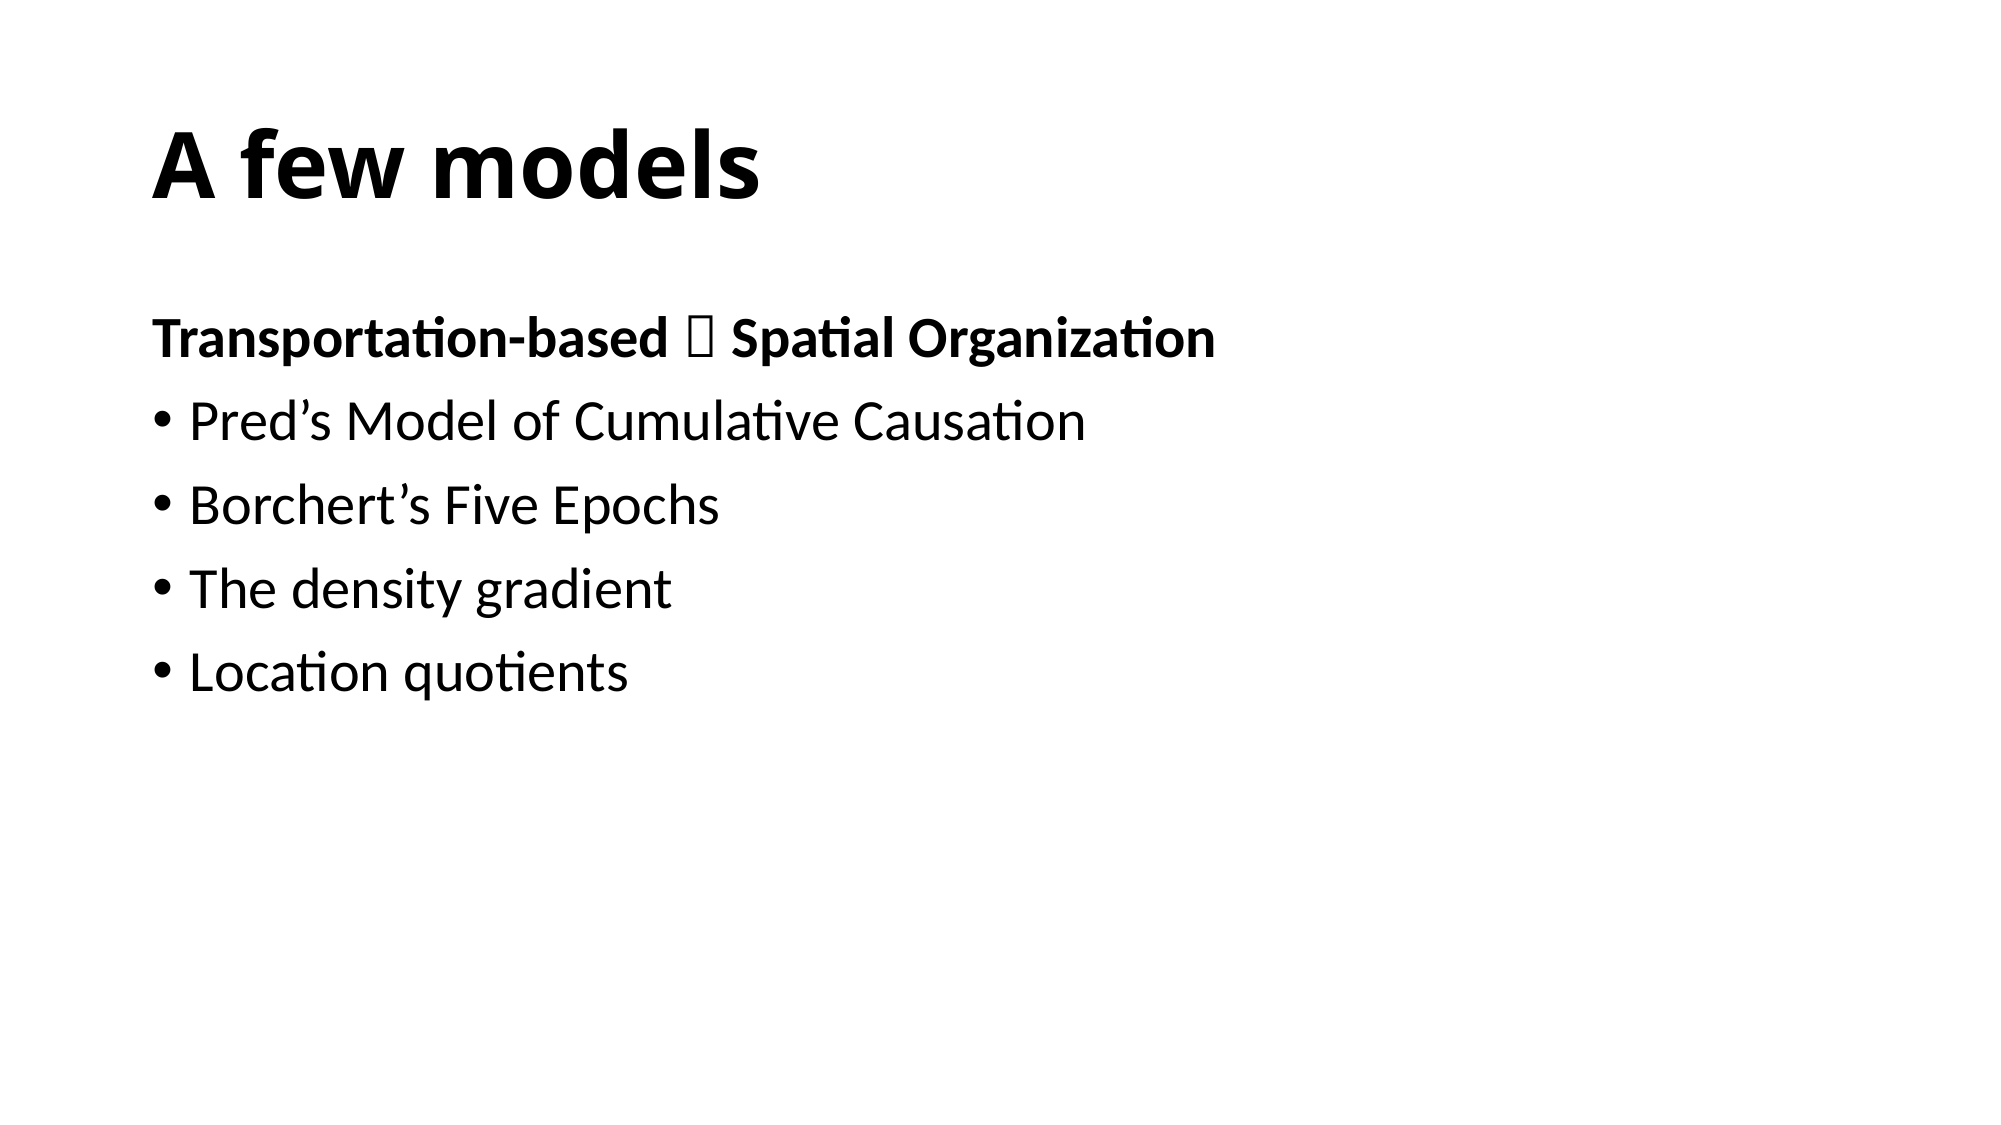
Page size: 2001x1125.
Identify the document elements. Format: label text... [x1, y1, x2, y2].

list Transportation-based  Spatial Organization Pred’s Model of Cumulative Causation Borchert’s Five Epochs The density gradient Location quotients [137, 299, 1863, 1014]
title A few models [137, 59, 1863, 278]
